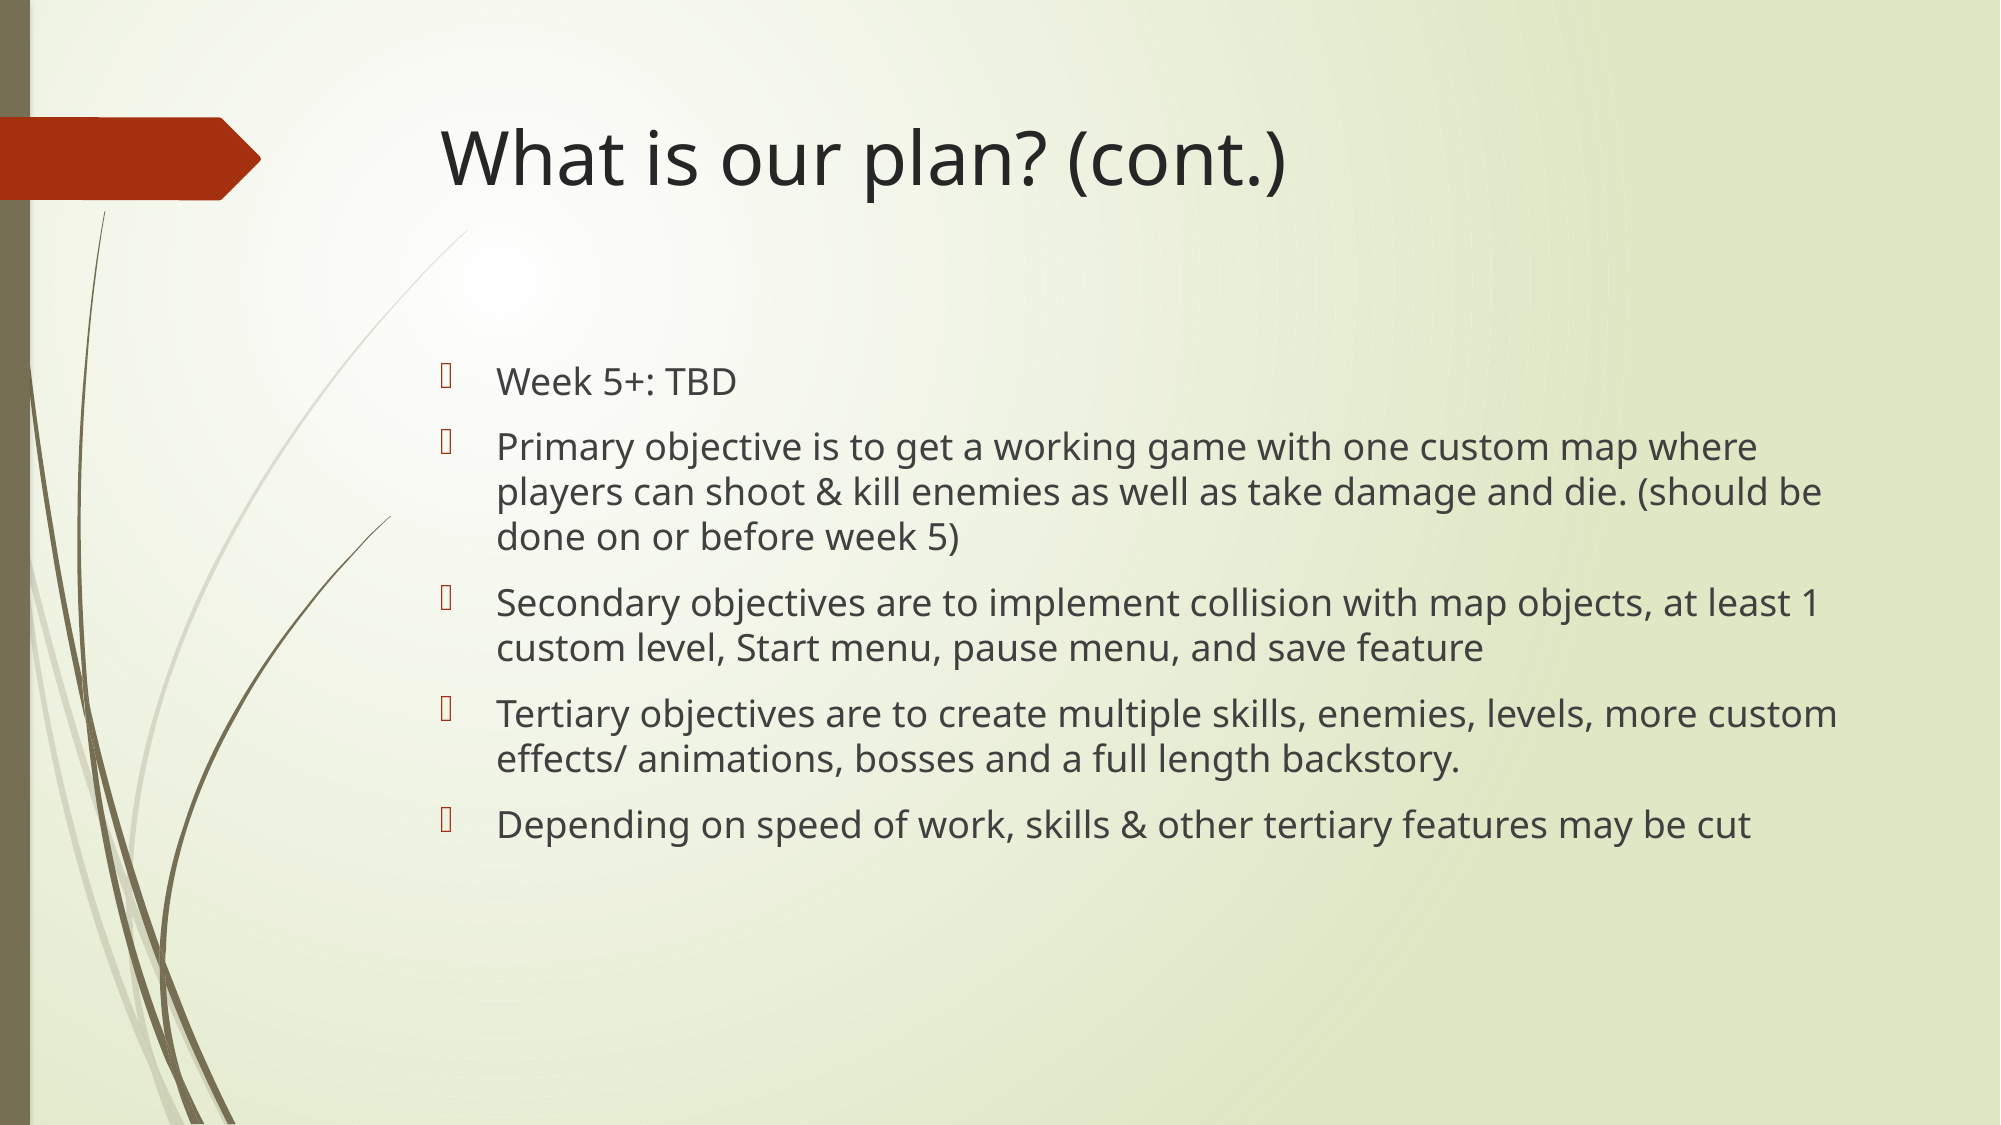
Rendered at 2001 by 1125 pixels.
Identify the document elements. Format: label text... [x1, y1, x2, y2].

title What is our plan? (cont.) [425, 102, 1888, 313]
list Week 5+: TBD Primary objective is to get a working game with one custom map where players can shoot & kill enemies as well as take damage and die. (should be done on or before week 5) Secondary objectives are to implement collision with map objects, at least 1 custom level, Start menu, pause menu, and save feature Tertiary objectives are to create multiple skills, enemies, levels, more custom effects/ animations, bosses and a full length backstory. Depending on speed of work, skills & other tertiary features may be cut [424, 350, 1888, 970]
